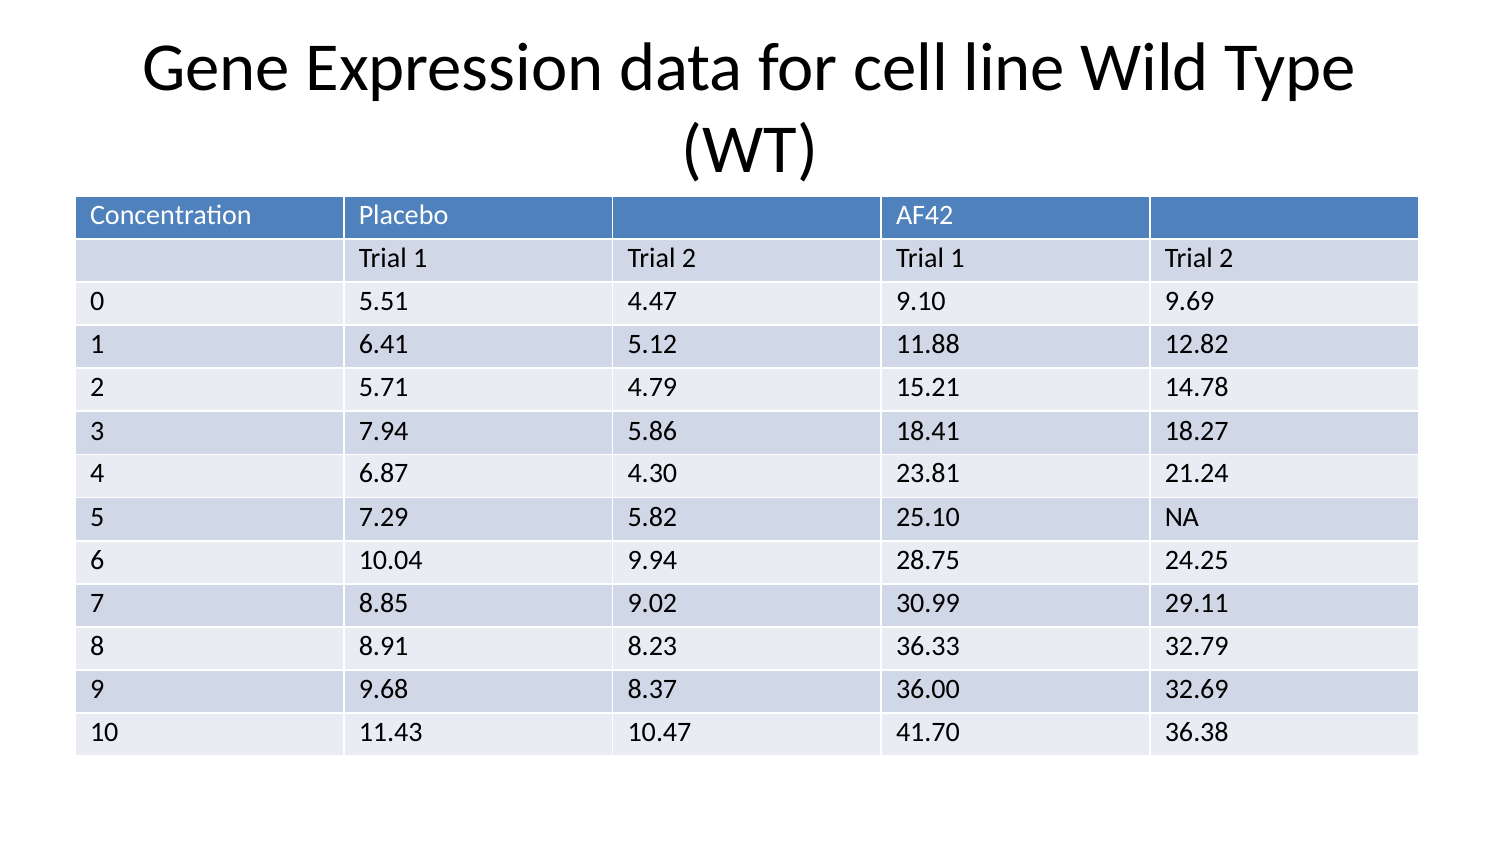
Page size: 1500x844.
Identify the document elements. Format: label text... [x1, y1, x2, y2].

table_cell 4.79 [613, 369, 880, 410]
table_cell 29.11 [1151, 585, 1418, 626]
table_cell 5.82 [613, 498, 880, 540]
table_header Placebo [345, 197, 612, 238]
table_cell 11.43 [345, 714, 612, 755]
table_cell 18.41 [882, 412, 1149, 454]
table_cell 18.27 [1151, 412, 1418, 454]
table_cell 9 [76, 671, 343, 712]
table_header AF42 [882, 197, 1149, 238]
table_cell Trial 2 [613, 240, 880, 281]
table_cell 4 [76, 455, 343, 497]
table_cell 11.88 [882, 326, 1149, 367]
table_cell 8.85 [345, 585, 612, 626]
table_cell 5.12 [613, 326, 880, 367]
table_cell 2 [76, 369, 343, 410]
table_cell 14.78 [1151, 369, 1418, 410]
table_cell 36.38 [1151, 714, 1418, 755]
table_cell 8 [76, 628, 343, 669]
table_cell 3 [76, 412, 343, 454]
table_cell 30.99 [882, 585, 1149, 626]
table_cell 9.69 [1151, 283, 1418, 324]
table_header [1151, 197, 1418, 238]
table_cell Trial 2 [1151, 240, 1418, 281]
table_cell 5 [76, 498, 343, 540]
table_cell Trial 1 [345, 240, 612, 281]
table_cell 7 [76, 585, 343, 626]
table_cell NA [1151, 498, 1418, 540]
table_cell 41.70 [882, 714, 1149, 755]
table_cell 7.29 [345, 498, 612, 540]
table_cell 5.71 [345, 369, 612, 410]
table_cell 5.51 [345, 283, 612, 324]
table_cell 9.68 [345, 671, 612, 712]
table_cell 10 [76, 714, 343, 755]
table_cell 25.10 [882, 498, 1149, 540]
table_cell 0 [76, 283, 343, 324]
table_cell 9.02 [613, 585, 880, 626]
table_cell 6 [76, 542, 343, 583]
table_cell 8.23 [613, 628, 880, 669]
table_cell 28.75 [882, 542, 1149, 583]
table_cell 24.25 [1151, 542, 1418, 583]
table_cell 10.47 [613, 714, 880, 755]
table_cell 8.91 [345, 628, 612, 669]
table_cell 32.79 [1151, 628, 1418, 669]
table_cell 32.69 [1151, 671, 1418, 712]
table_cell 21.24 [1151, 455, 1418, 497]
table_header [613, 197, 880, 238]
table_cell 12.82 [1151, 326, 1418, 367]
table_cell 9.94 [613, 542, 880, 583]
table_cell 4.47 [613, 283, 880, 324]
table_cell 6.41 [345, 326, 612, 367]
table_cell 4.30 [613, 455, 880, 497]
table_cell 1 [76, 326, 343, 367]
table_cell 5.86 [613, 412, 880, 454]
table_cell 23.81 [882, 455, 1149, 497]
table_cell 36.33 [882, 628, 1149, 669]
table_cell [76, 240, 343, 281]
table_cell Trial 1 [882, 240, 1149, 281]
table_cell 7.94 [345, 412, 612, 454]
table_header Concentration [76, 197, 343, 238]
table_cell 8.37 [613, 671, 880, 712]
table_cell 6.87 [345, 455, 612, 497]
table_cell 15.21 [882, 369, 1149, 410]
table_cell 9.10 [882, 283, 1149, 324]
table_cell 10.04 [345, 542, 612, 583]
title Gene Expression data for cell line Wild Type (WT) [75, 33, 1425, 175]
table_cell 36.00 [882, 671, 1149, 712]
